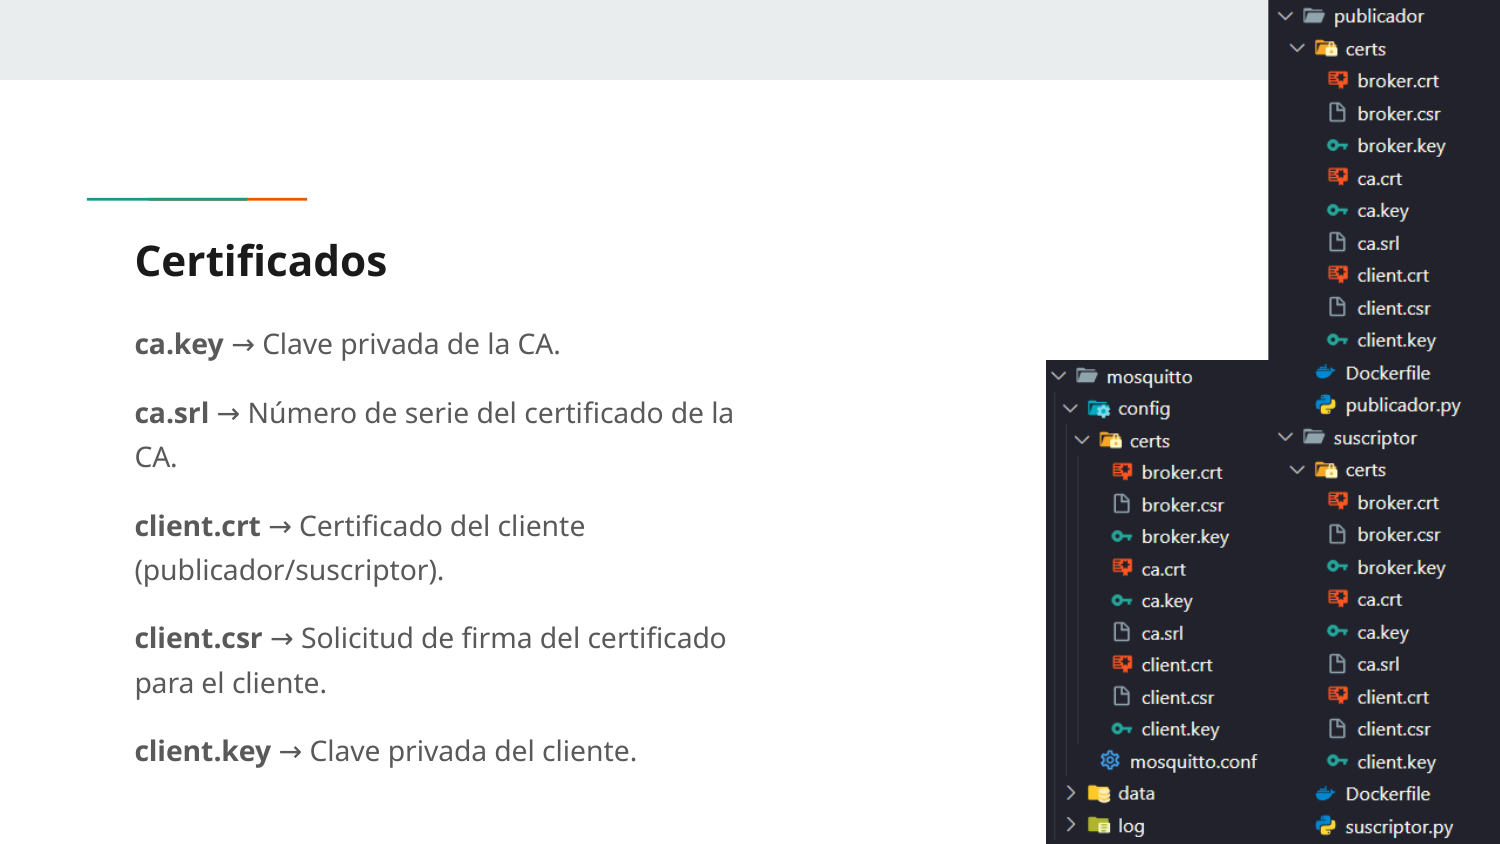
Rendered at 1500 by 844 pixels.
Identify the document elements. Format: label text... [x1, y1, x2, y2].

list ca.key → Clave privada de la CA. ca.srl → Número de serie del certificado de la CA. client.crt → Certificado del cliente (publicador/suscriptor). client.csr → Solicitud de firma del certificado para el cliente. client.key → Clave privada del cliente. [119, 304, 750, 786]
title Certificados [119, 216, 1263, 305]
picture [1045, 0, 1500, 844]
